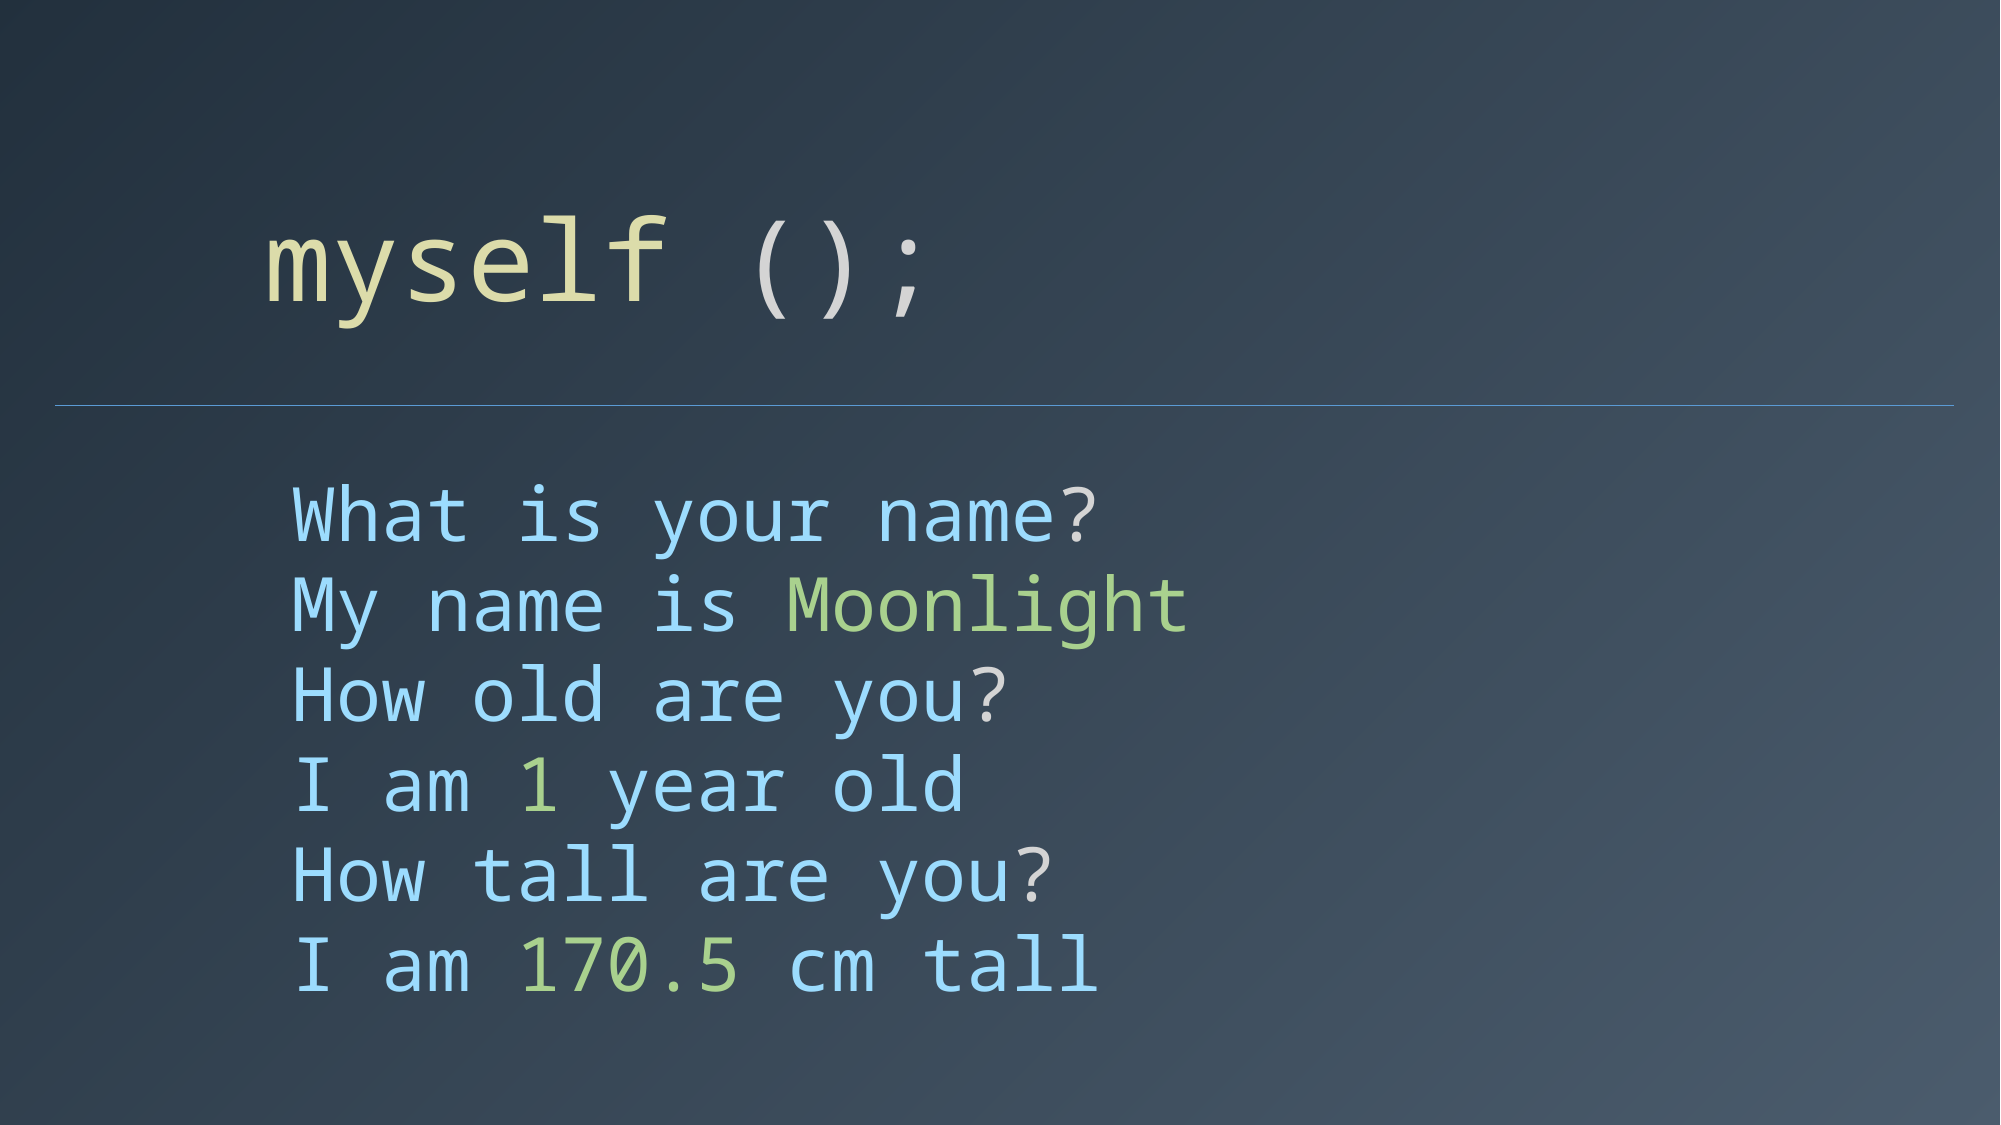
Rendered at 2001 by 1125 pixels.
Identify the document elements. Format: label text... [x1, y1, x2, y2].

text_box myself (); [249, 181, 1022, 332]
text_box What is your name? My name is Moonlight How old are you? I am 1 year old How tall are you? I am 170.5 cm tall [276, 458, 1741, 1014]
